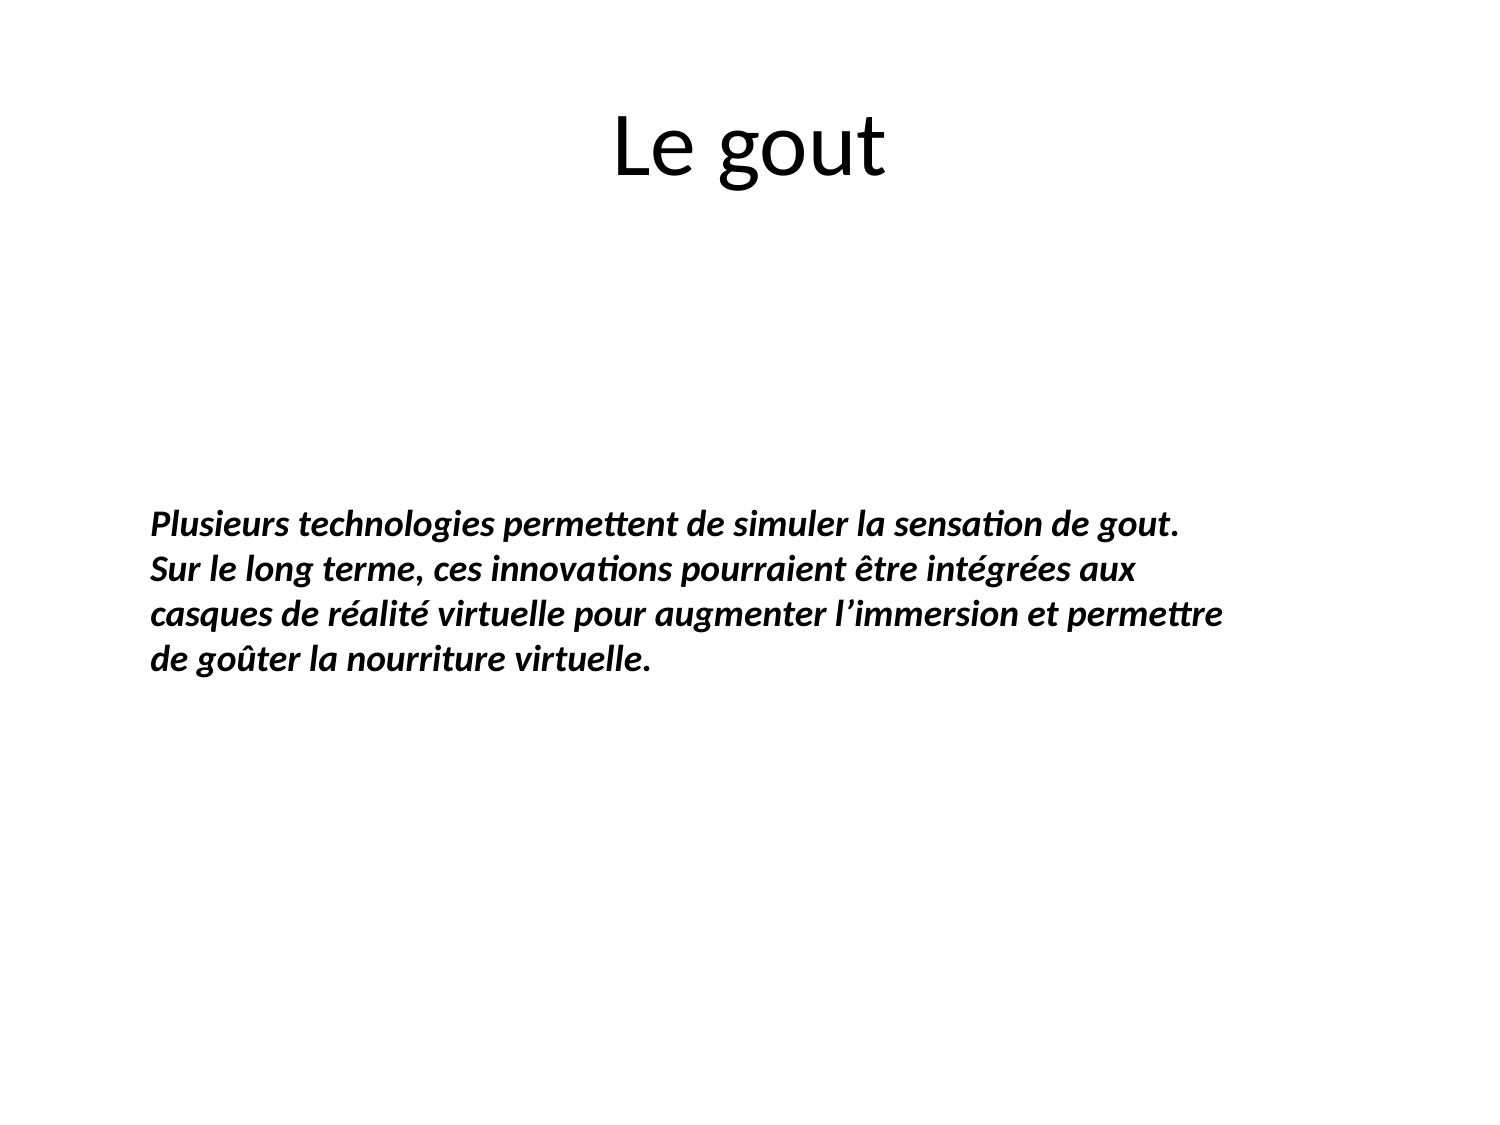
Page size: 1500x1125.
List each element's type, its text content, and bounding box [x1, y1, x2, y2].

text_box Plusieurs technologies permettent de simuler la sensation de gout. Sur le long terme, ces innovations pourraient être intégrées aux casques de réalité virtuelle pour augmenter l’immersion et permettre de goûter la nourriture virtuelle. [135, 491, 1247, 687]
title Le gout [75, 45, 1425, 233]
